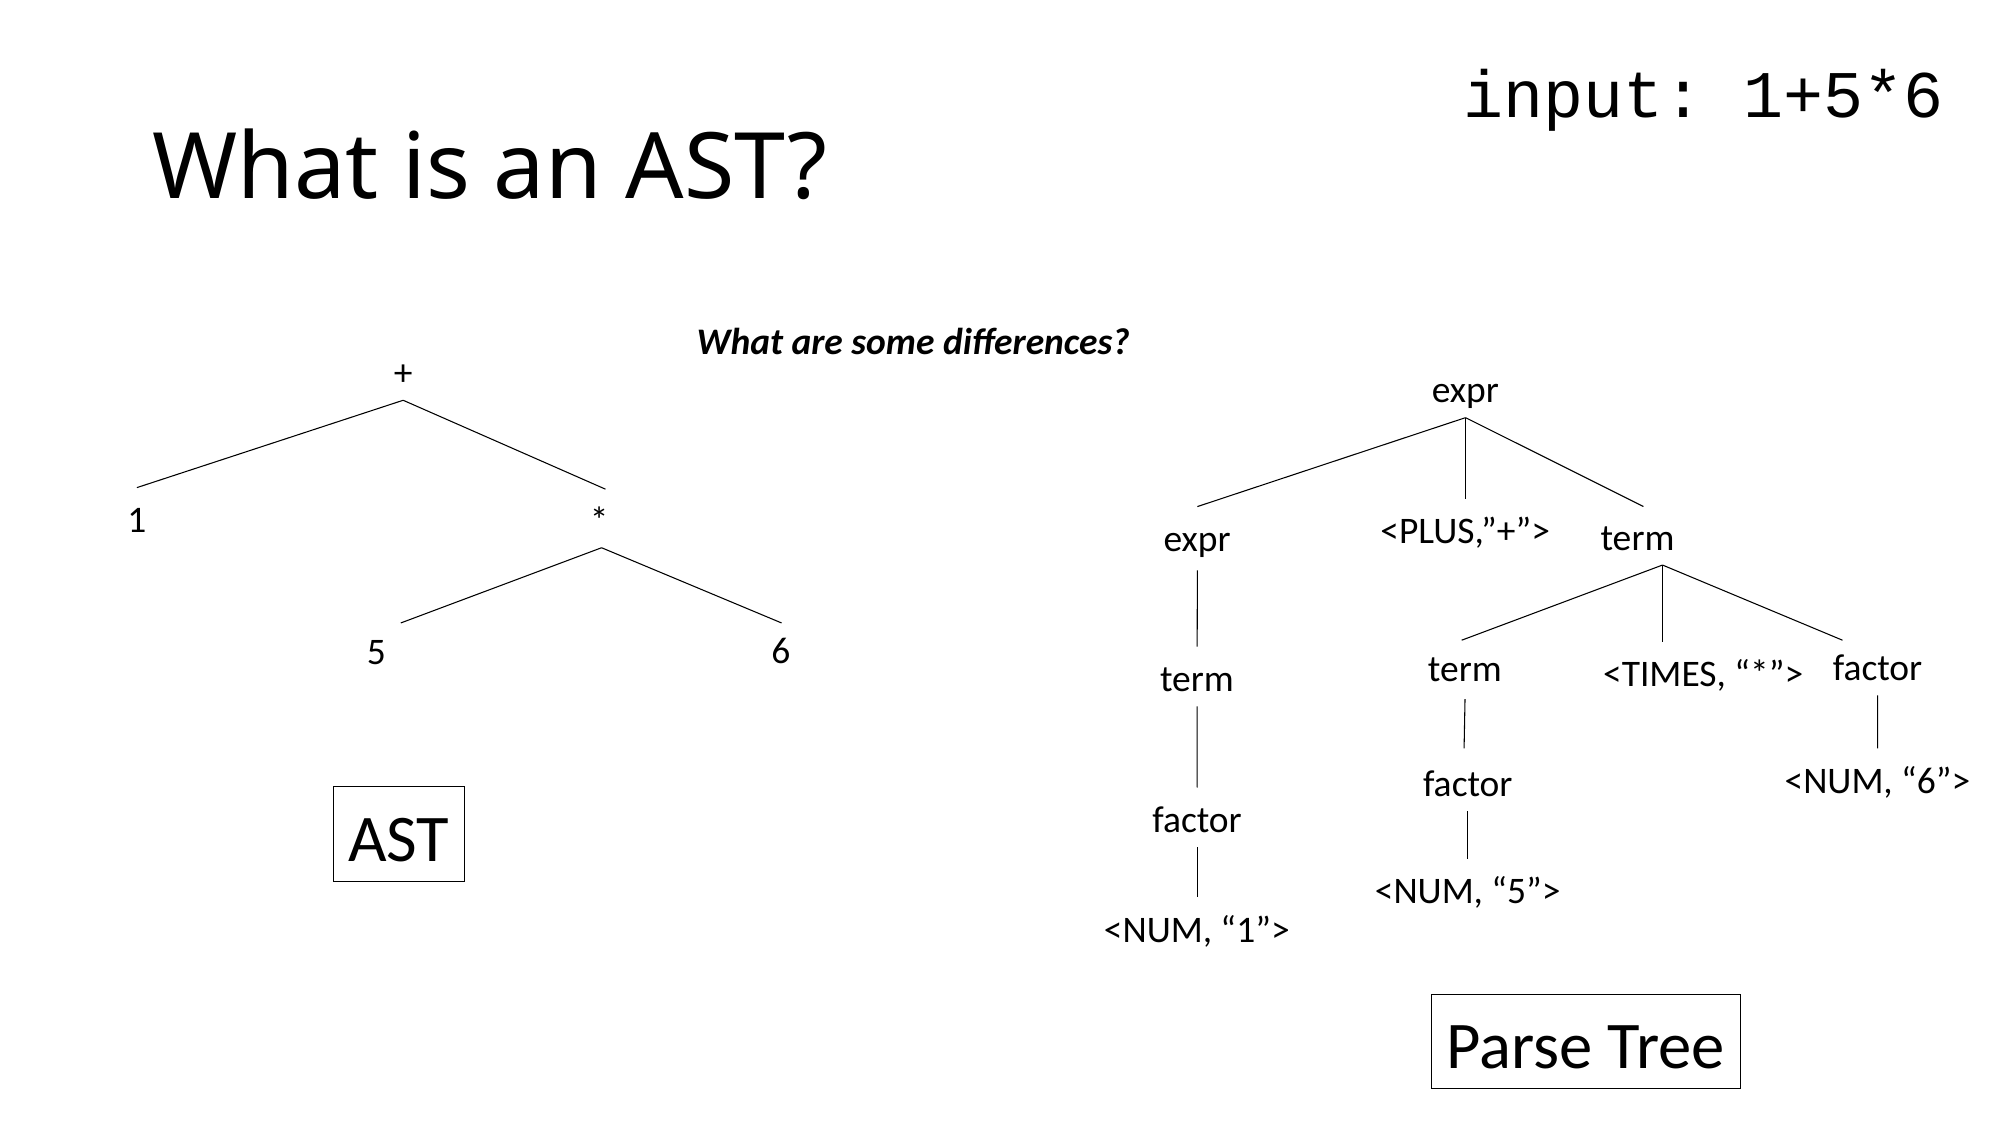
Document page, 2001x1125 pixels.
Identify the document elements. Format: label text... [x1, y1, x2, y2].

text_box input: 1+5*6 [1448, 43, 1959, 139]
text_box term [1413, 636, 1517, 697]
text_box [1465, 418, 1644, 507]
text_box <TIMES, “*”> [1588, 641, 1819, 702]
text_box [1461, 565, 1662, 641]
text_box Parse Tree [1431, 994, 1741, 1089]
text_box What are some differences? [681, 310, 1146, 370]
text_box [136, 401, 403, 488]
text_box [400, 547, 601, 623]
text_box factor [1137, 787, 1257, 848]
text_box <NUM, “1”> [1089, 897, 1305, 957]
text_box factor [1408, 751, 1528, 811]
text_box 6 [756, 618, 806, 679]
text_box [1197, 418, 1465, 507]
text_box <PLUS,”+”> [1365, 507, 1566, 559]
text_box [601, 547, 782, 623]
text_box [1662, 565, 1843, 641]
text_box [403, 401, 606, 490]
text_box <NUM, “6”> [1769, 748, 1986, 808]
text_box factor [1818, 635, 1938, 696]
text_box term [1585, 505, 1751, 565]
text_box 5 [352, 619, 401, 679]
text_box expr [1417, 357, 1514, 418]
text_box 1 [112, 487, 162, 548]
text_box term [1145, 646, 1250, 707]
text_box AST [333, 786, 465, 882]
text_box * [575, 488, 656, 547]
text_box <NUM, “5”> [1360, 858, 1576, 919]
text_box expr [1149, 506, 1246, 567]
text_box + [378, 340, 428, 401]
title What is an AST? [137, 59, 1863, 278]
